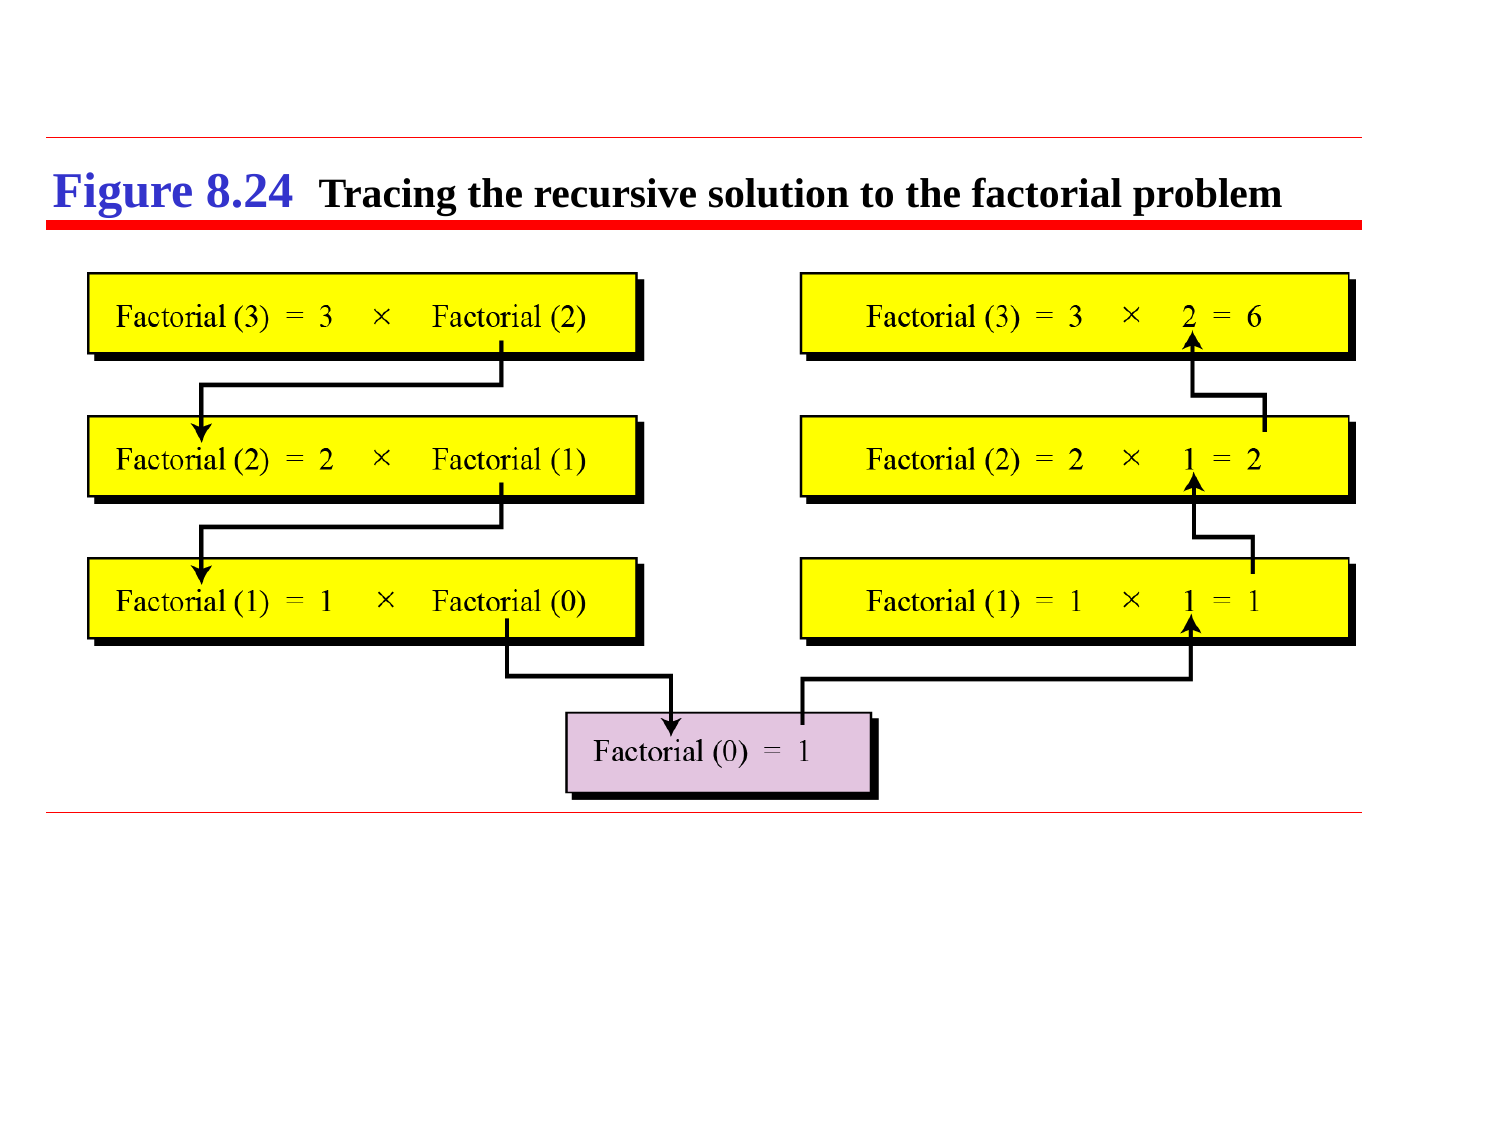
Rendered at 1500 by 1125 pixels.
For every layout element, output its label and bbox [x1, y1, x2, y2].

text_box [37, 137, 1363, 813]
